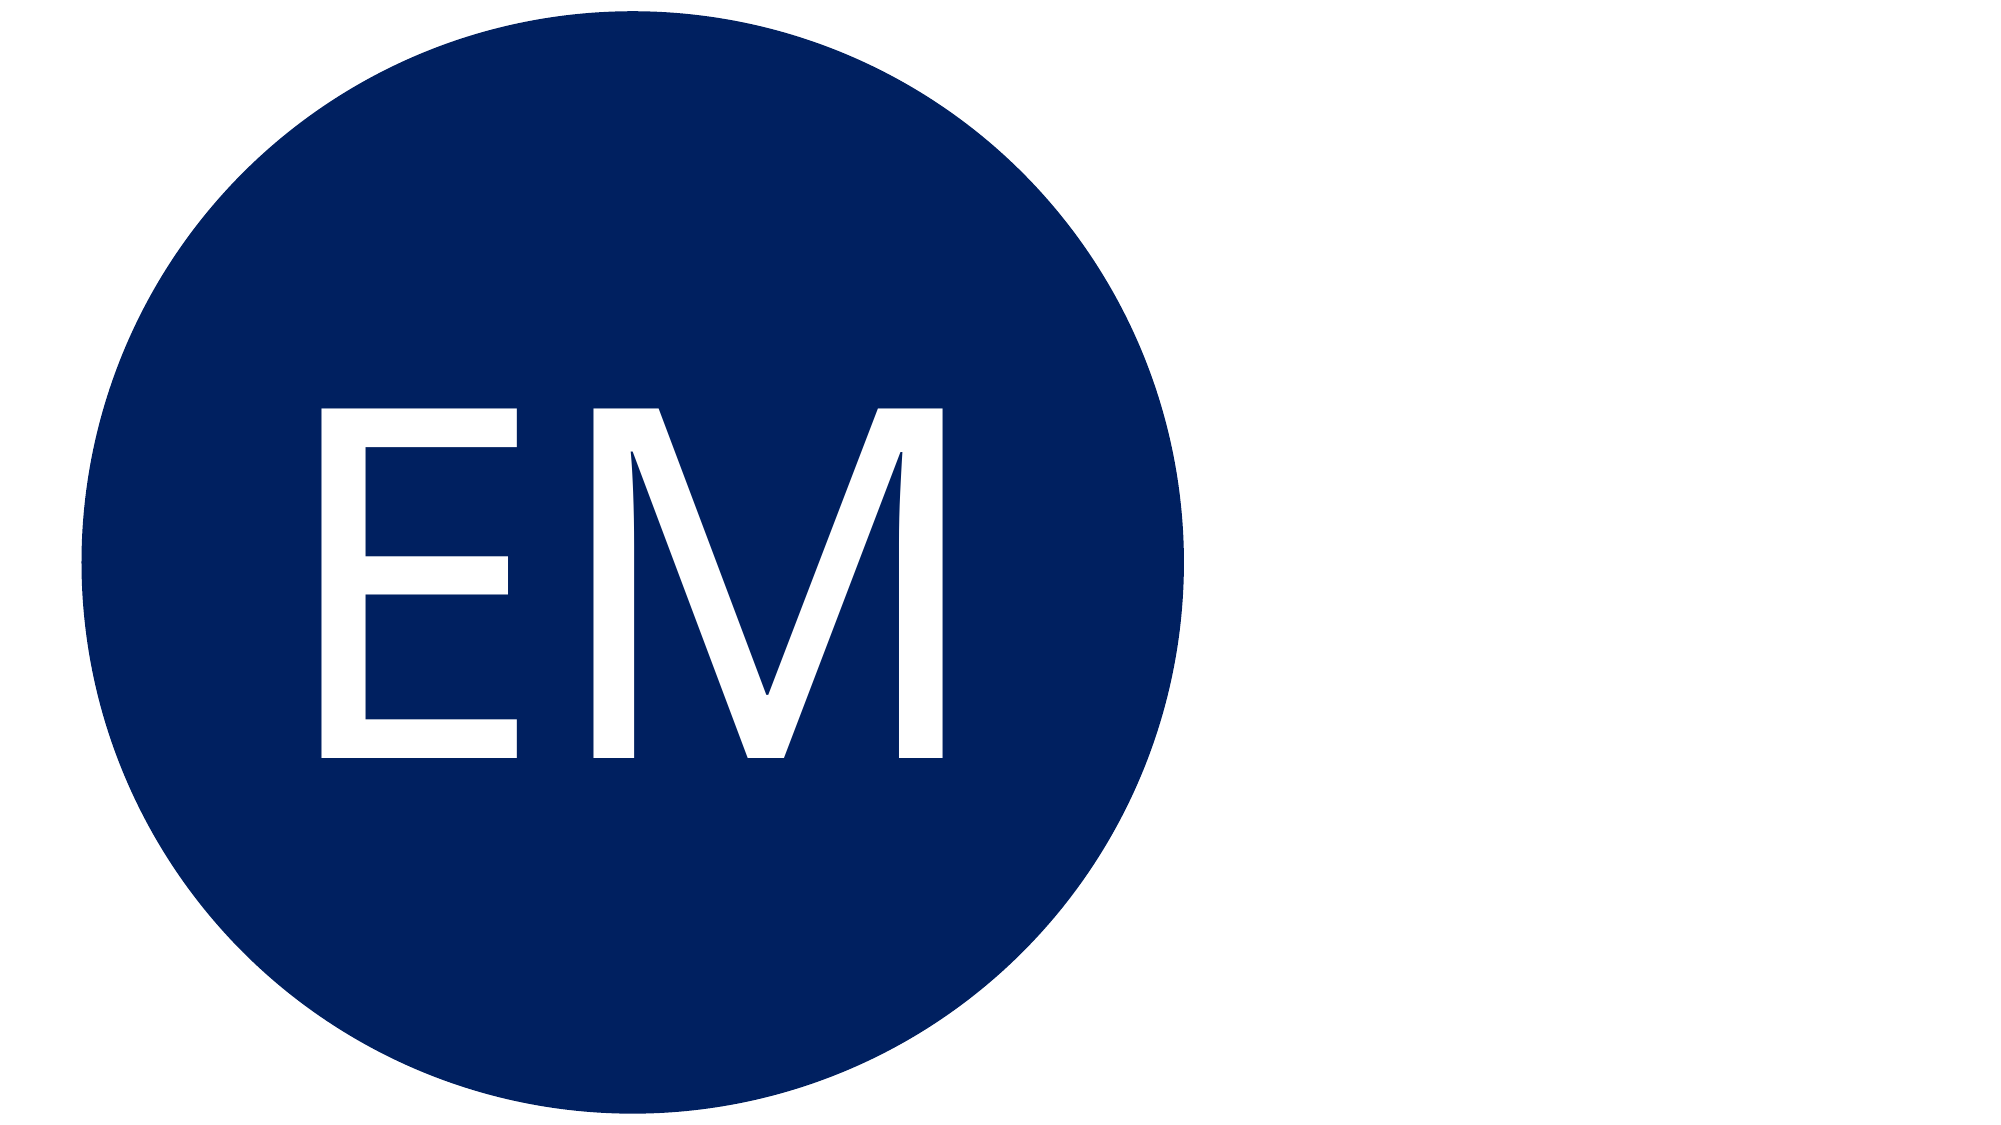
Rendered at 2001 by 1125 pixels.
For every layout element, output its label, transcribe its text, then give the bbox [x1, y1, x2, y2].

text_box EM [80, 10, 1185, 1115]
